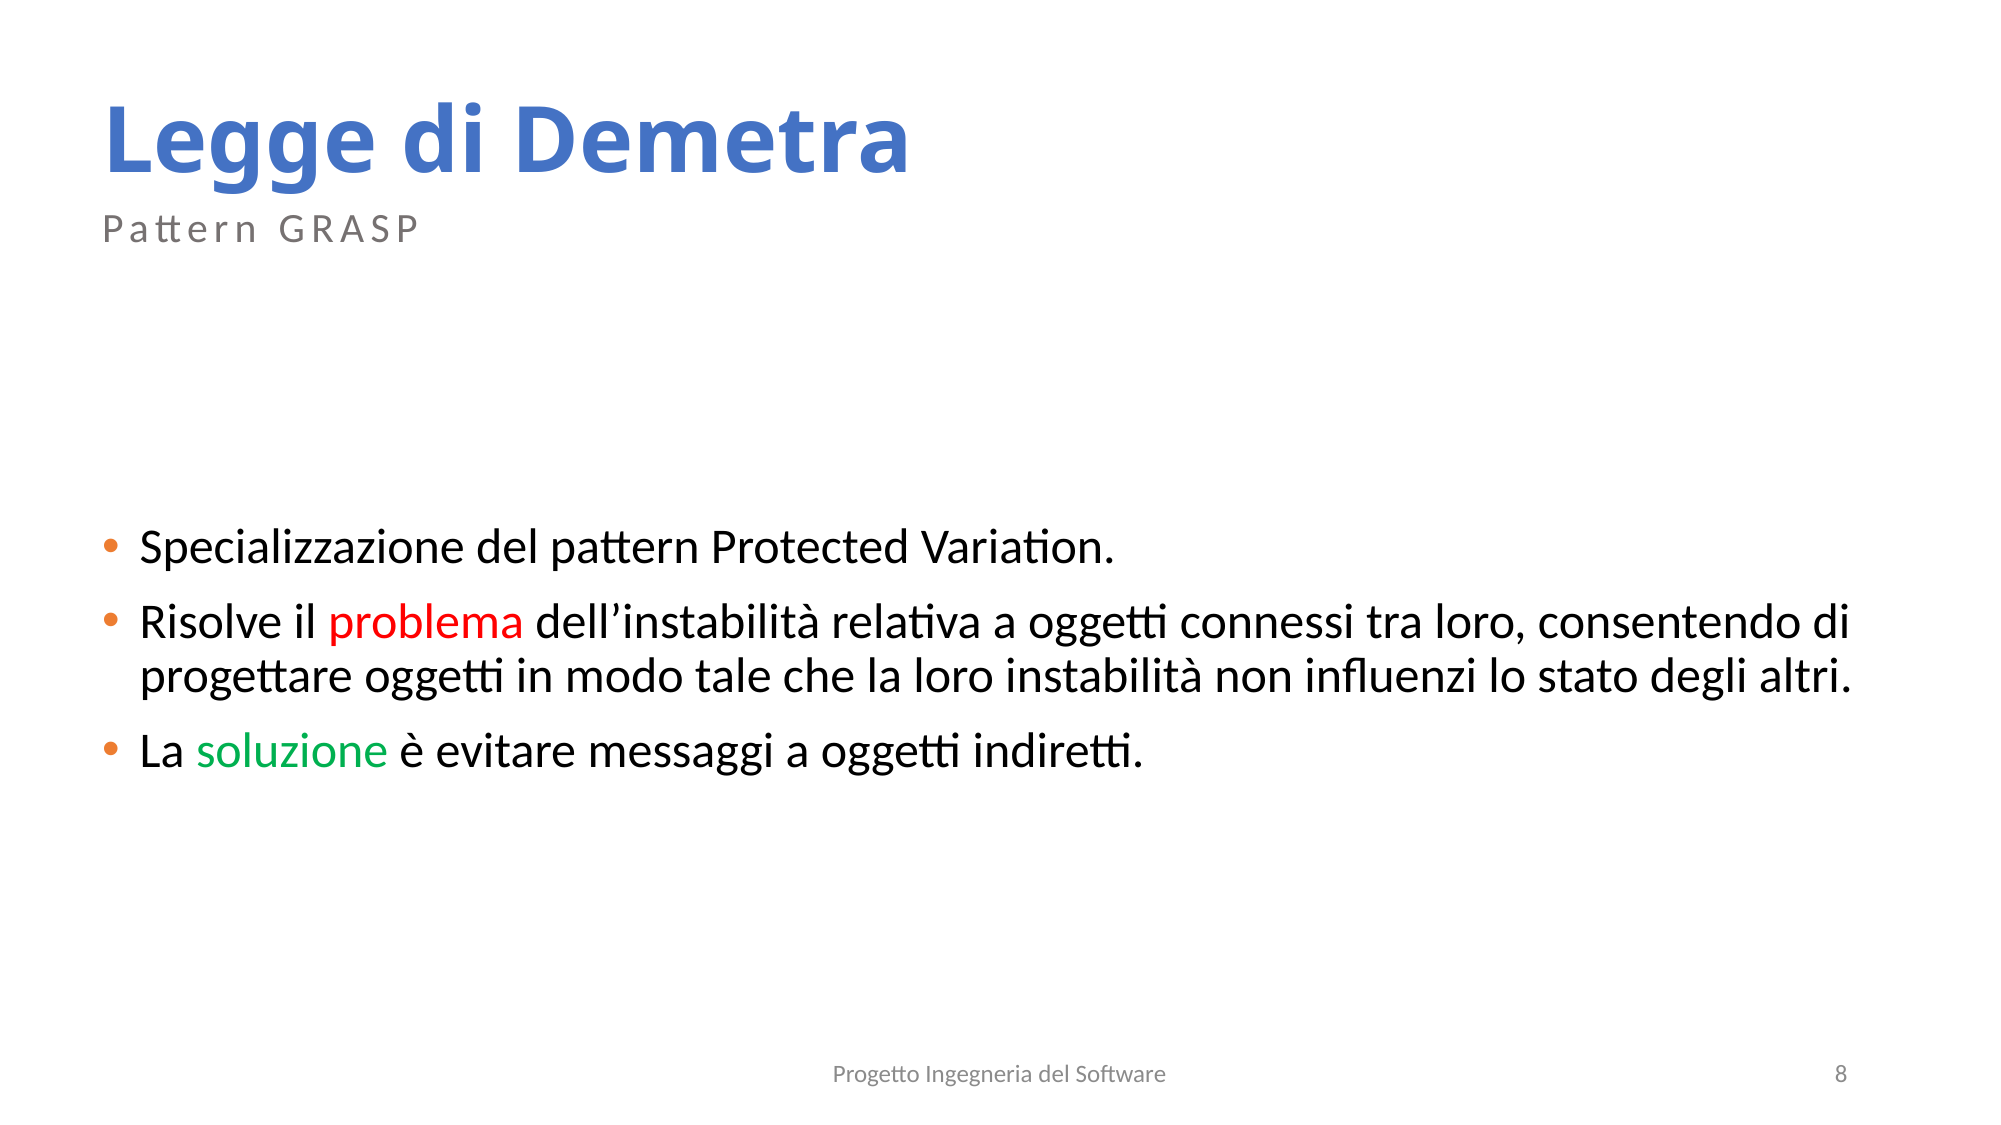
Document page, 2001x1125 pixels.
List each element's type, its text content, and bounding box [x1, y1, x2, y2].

title Legge di Demetra [87, 0, 1292, 200]
list Pattern GRASP [87, 200, 1292, 300]
list Specializzazione del pattern Protected Variation. Risolve il problema dell’instabilità relativa a oggetti connessi tra loro, consentendo di progettare oggetti in modo tale che la loro instabilità non influenzi lo stato degli altri. La soluzione è evitare messaggi a oggetti indiretti. [87, 513, 1936, 999]
footer Progetto Ingegneria del Software [662, 1042, 1338, 1103]
slide_number 8 [1412, 1042, 1863, 1103]
